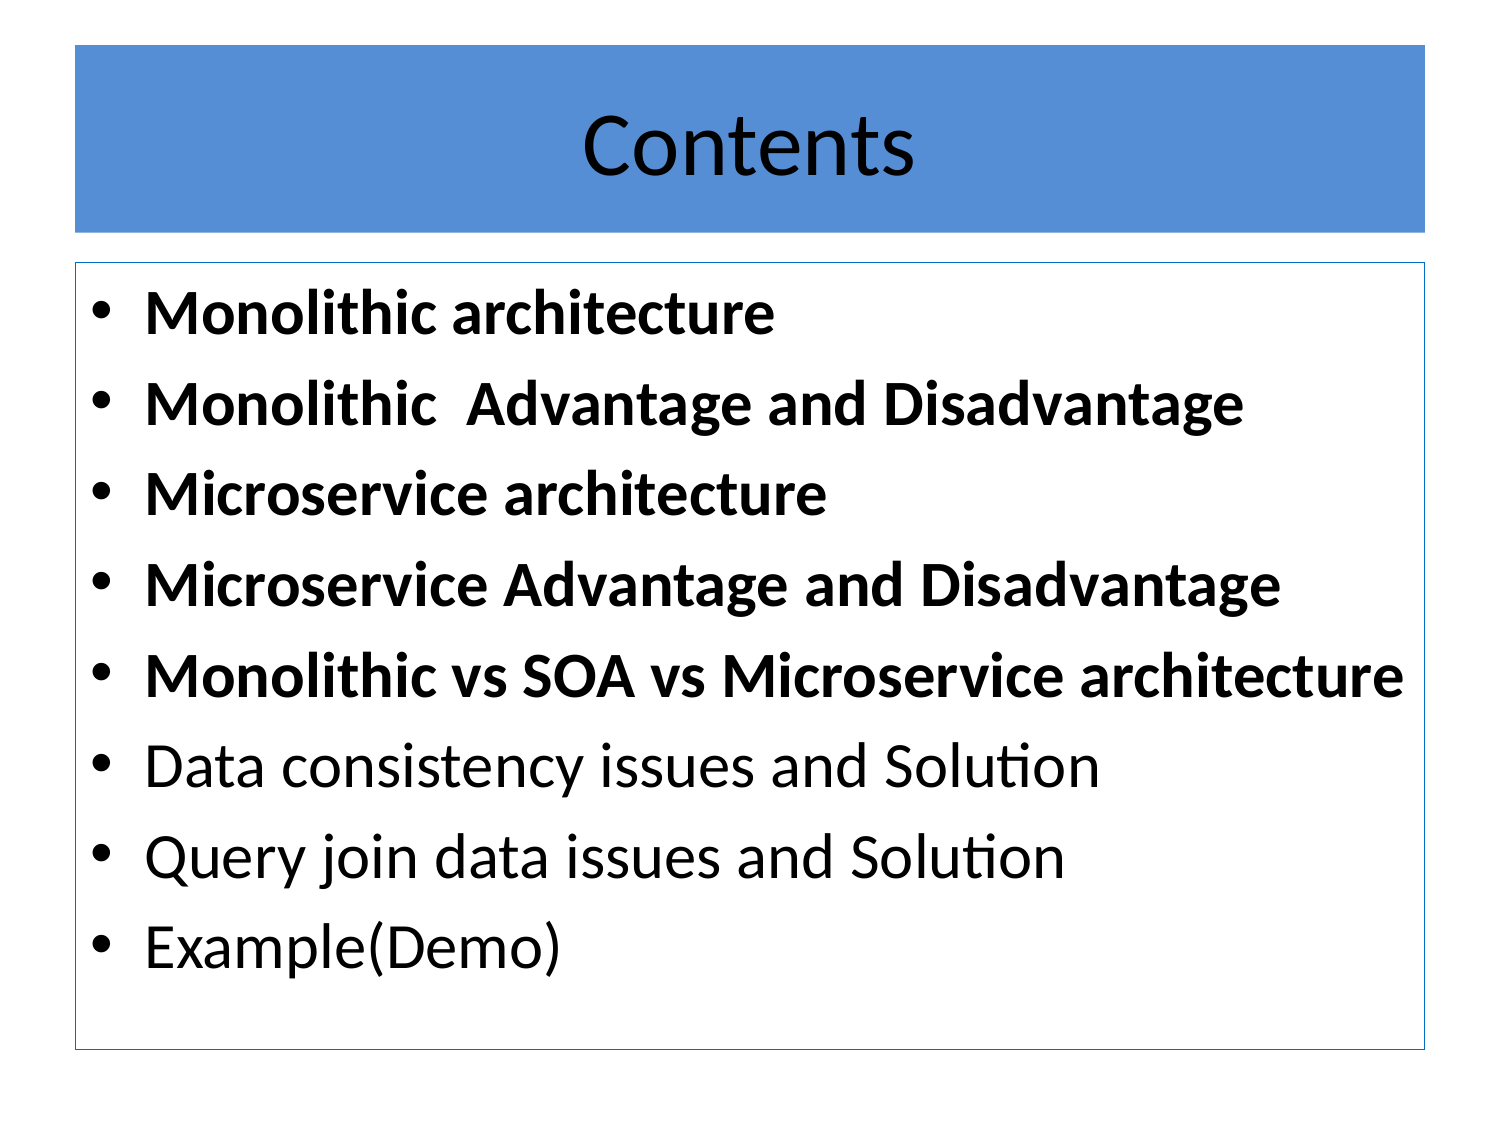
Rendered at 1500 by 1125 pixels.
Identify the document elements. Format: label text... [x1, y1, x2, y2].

list Monolithic architecture Monolithic Advantage and Disadvantage Microservice architecture Microservice Advantage and Disadvantage Monolithic vs SOA vs Microservice architecture Data consistency issues and Solution Query join data issues and Solution Example(Demo) [75, 262, 1425, 1050]
title Contents [75, 45, 1425, 233]
